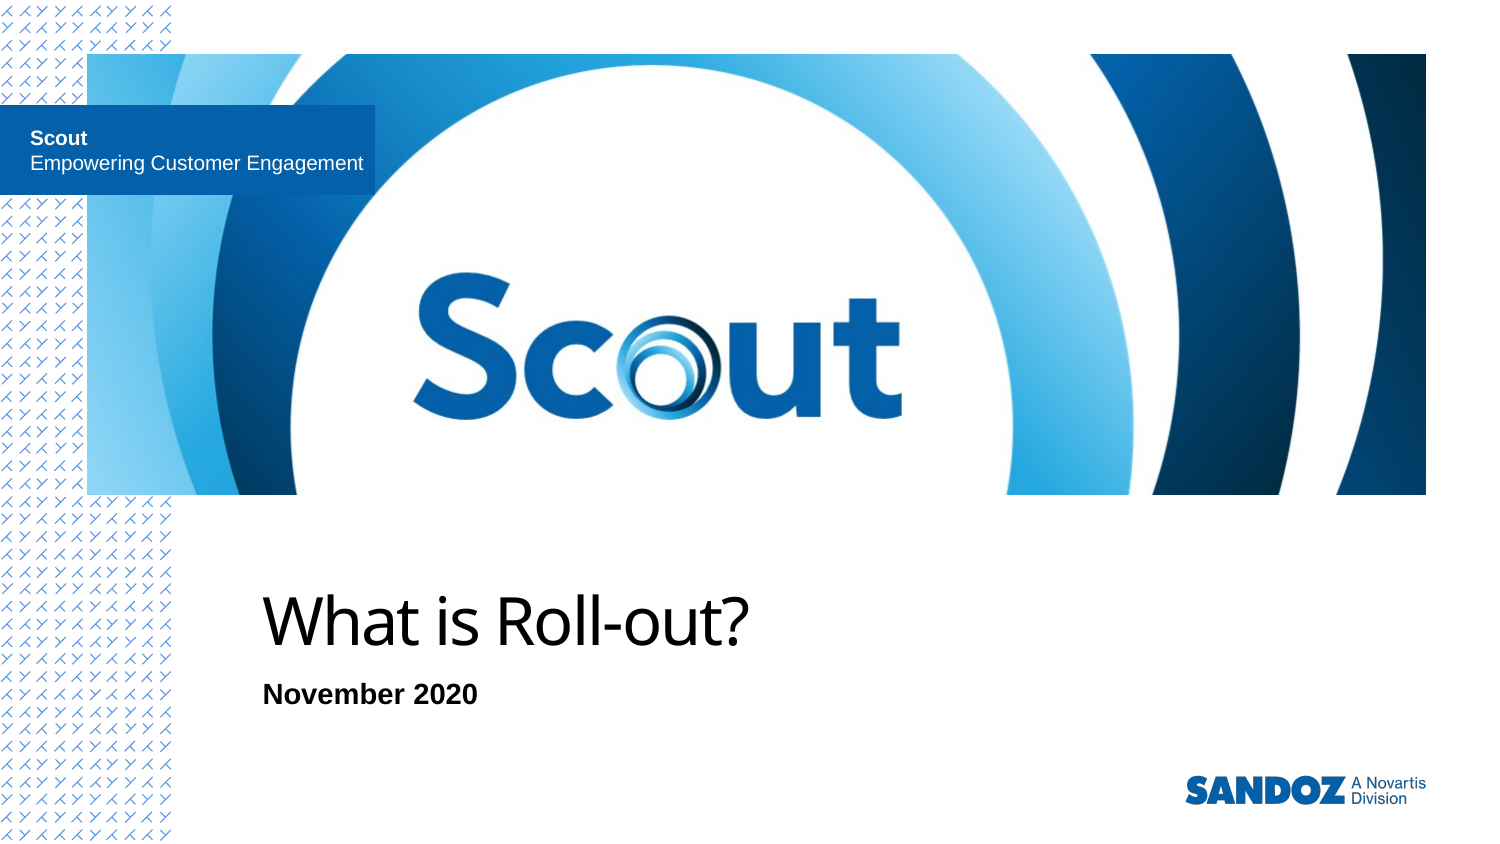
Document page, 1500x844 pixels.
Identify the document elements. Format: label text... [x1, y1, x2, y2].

list Scout Empowering Customer Engagement [0, 105, 375, 195]
subtitle November 2020 [262, 675, 1088, 795]
picture [0, 1, 1426, 843]
title What is Roll-out? [262, 510, 1425, 660]
picture [1185, 775, 1426, 805]
